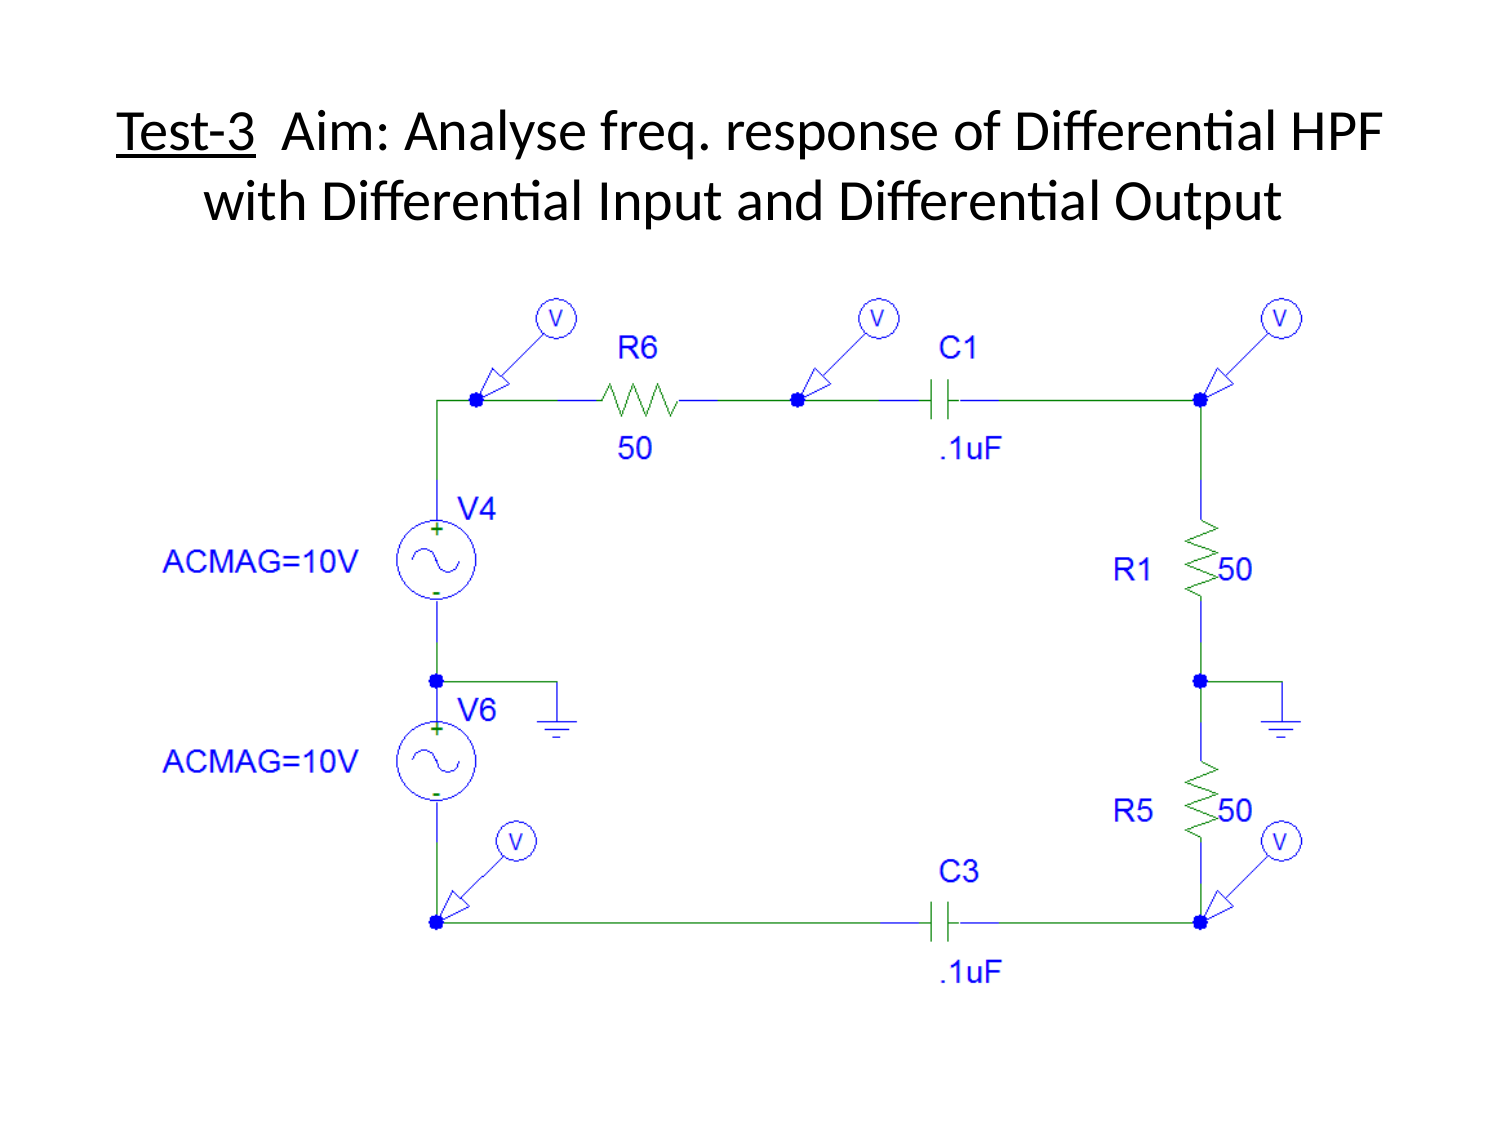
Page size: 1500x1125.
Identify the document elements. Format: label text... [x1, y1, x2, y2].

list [128, 262, 1372, 1006]
title Test-3 Aim: Analyse freq. response of Differential HPF with Differential Input and Differential Output [75, 45, 1425, 279]
